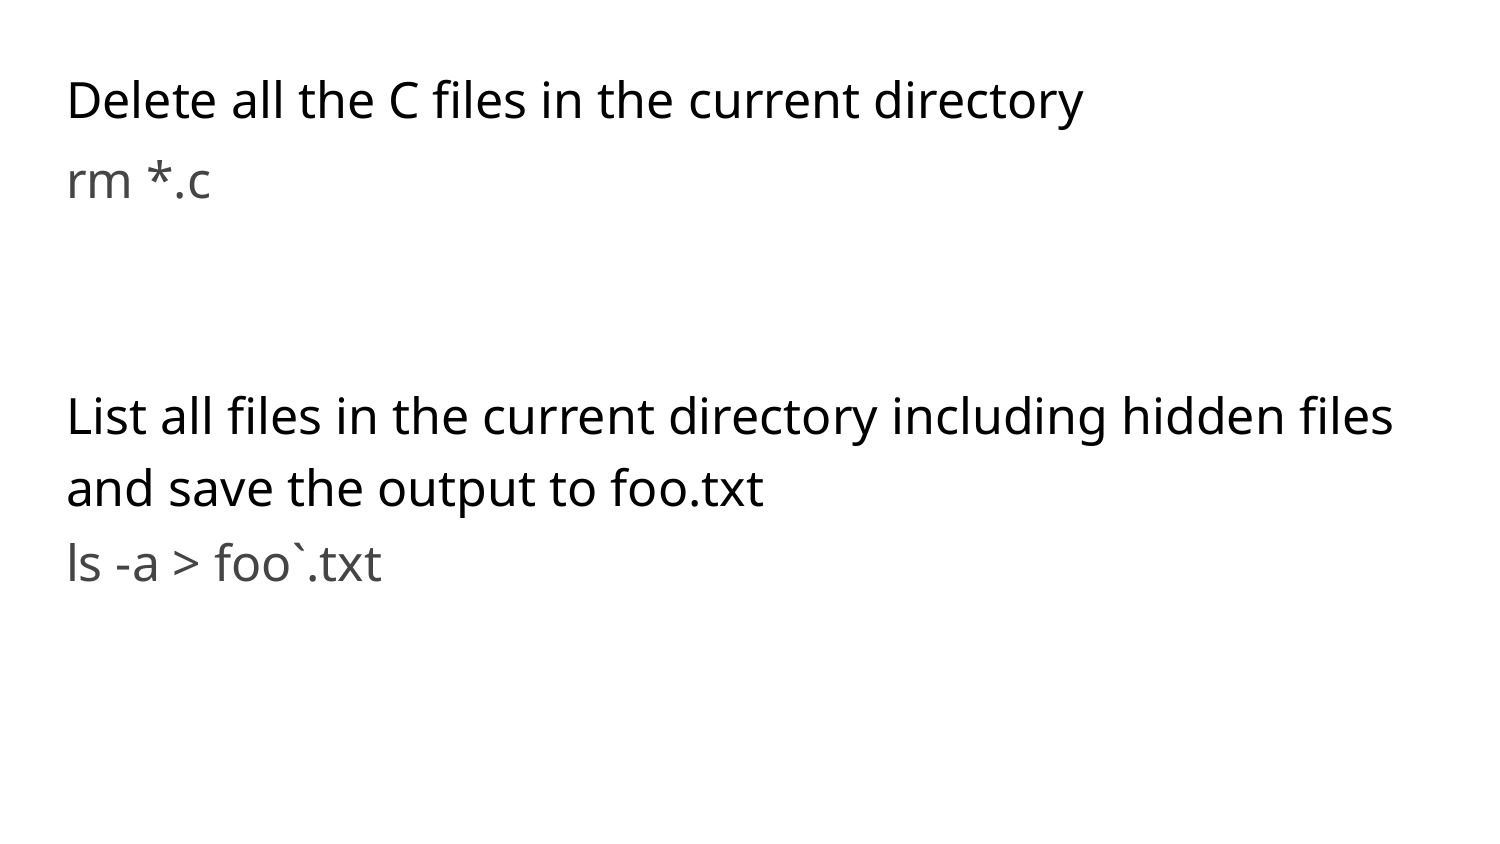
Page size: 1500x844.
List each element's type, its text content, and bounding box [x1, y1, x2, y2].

text_box ls -a > foo`.txt [51, 516, 574, 756]
text_box rm *.c [51, 133, 695, 323]
list Delete all the C files in the current directory List all files in the current directory including hidden files and save the output to foo.txt [51, 41, 1449, 750]
